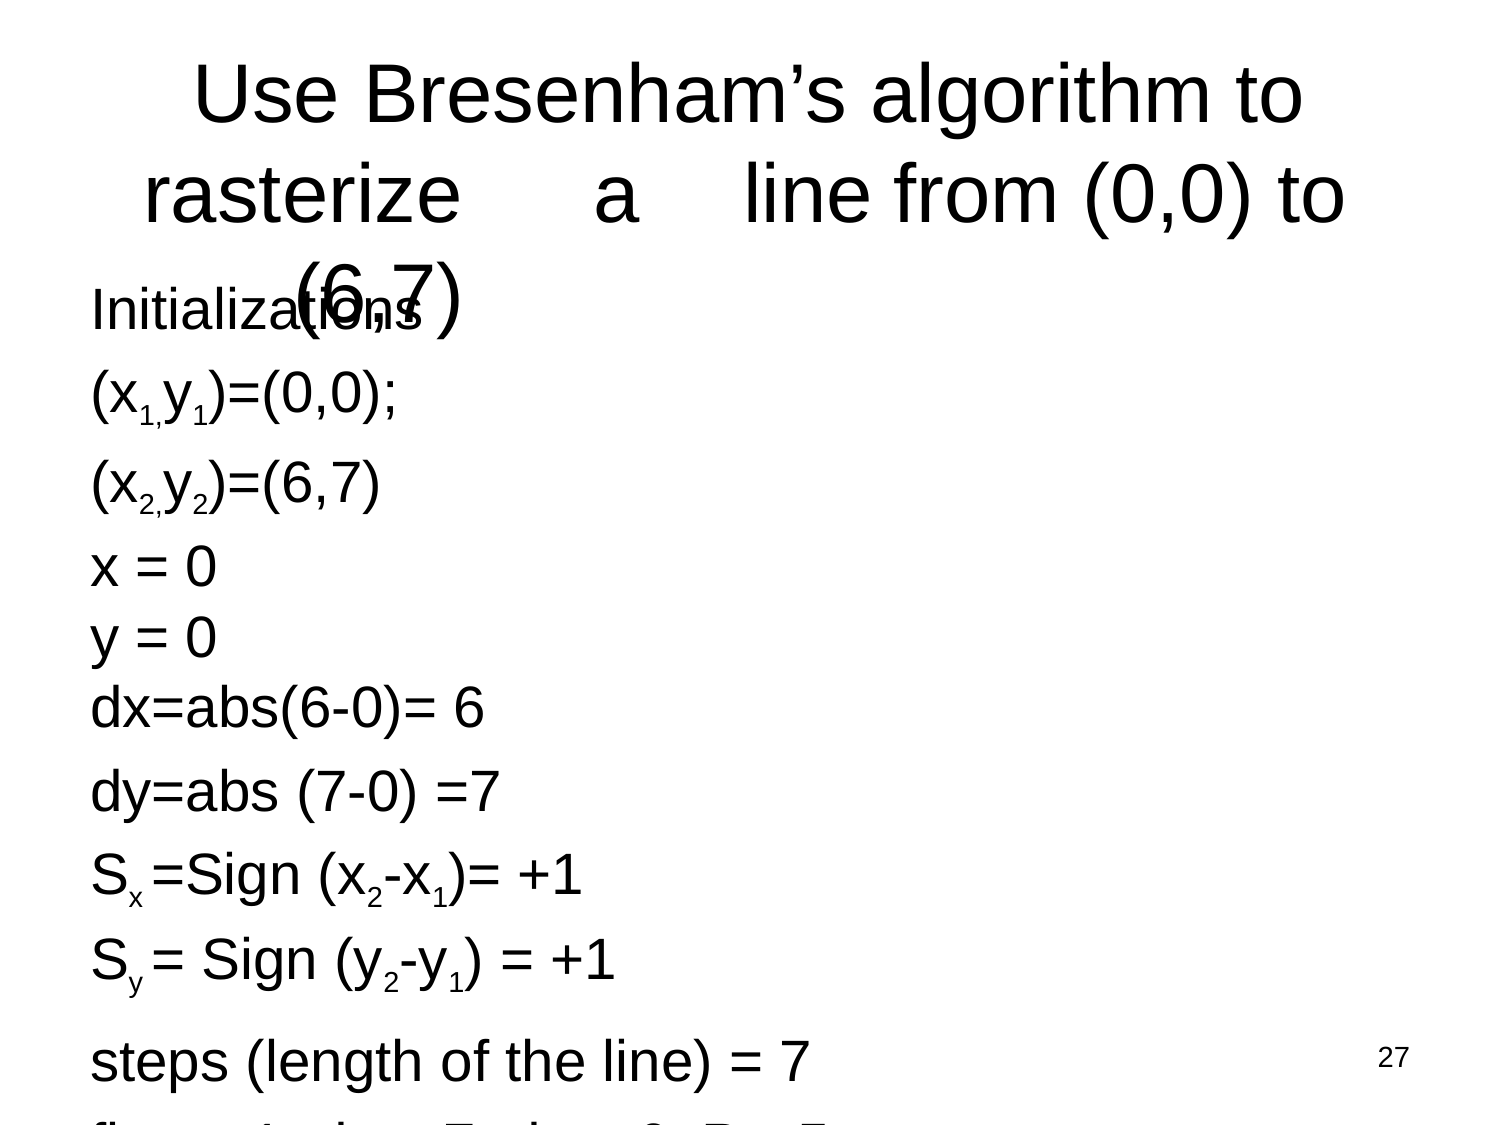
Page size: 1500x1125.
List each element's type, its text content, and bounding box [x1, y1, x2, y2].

text_box Initializations (x1,y1)=(0,0); (x2,y2)=(6,7) x = 0 y = 0 dx=abs(6-0)= 6 dy=abs (7-0) =7 Sx =Sign (x2-x1)= +1 Sy = Sign (y2-y1) = +1 steps (length of the line) = 7 flag = 1, dx = 7, dy = 6, Pk =5 [85, 253, 837, 1125]
slide_number ‹#› [1371, 1032, 1417, 1125]
title Use Bresenham’s algorithm to rasterize a line from (0,0) to (6,7) [141, 36, 1358, 339]
